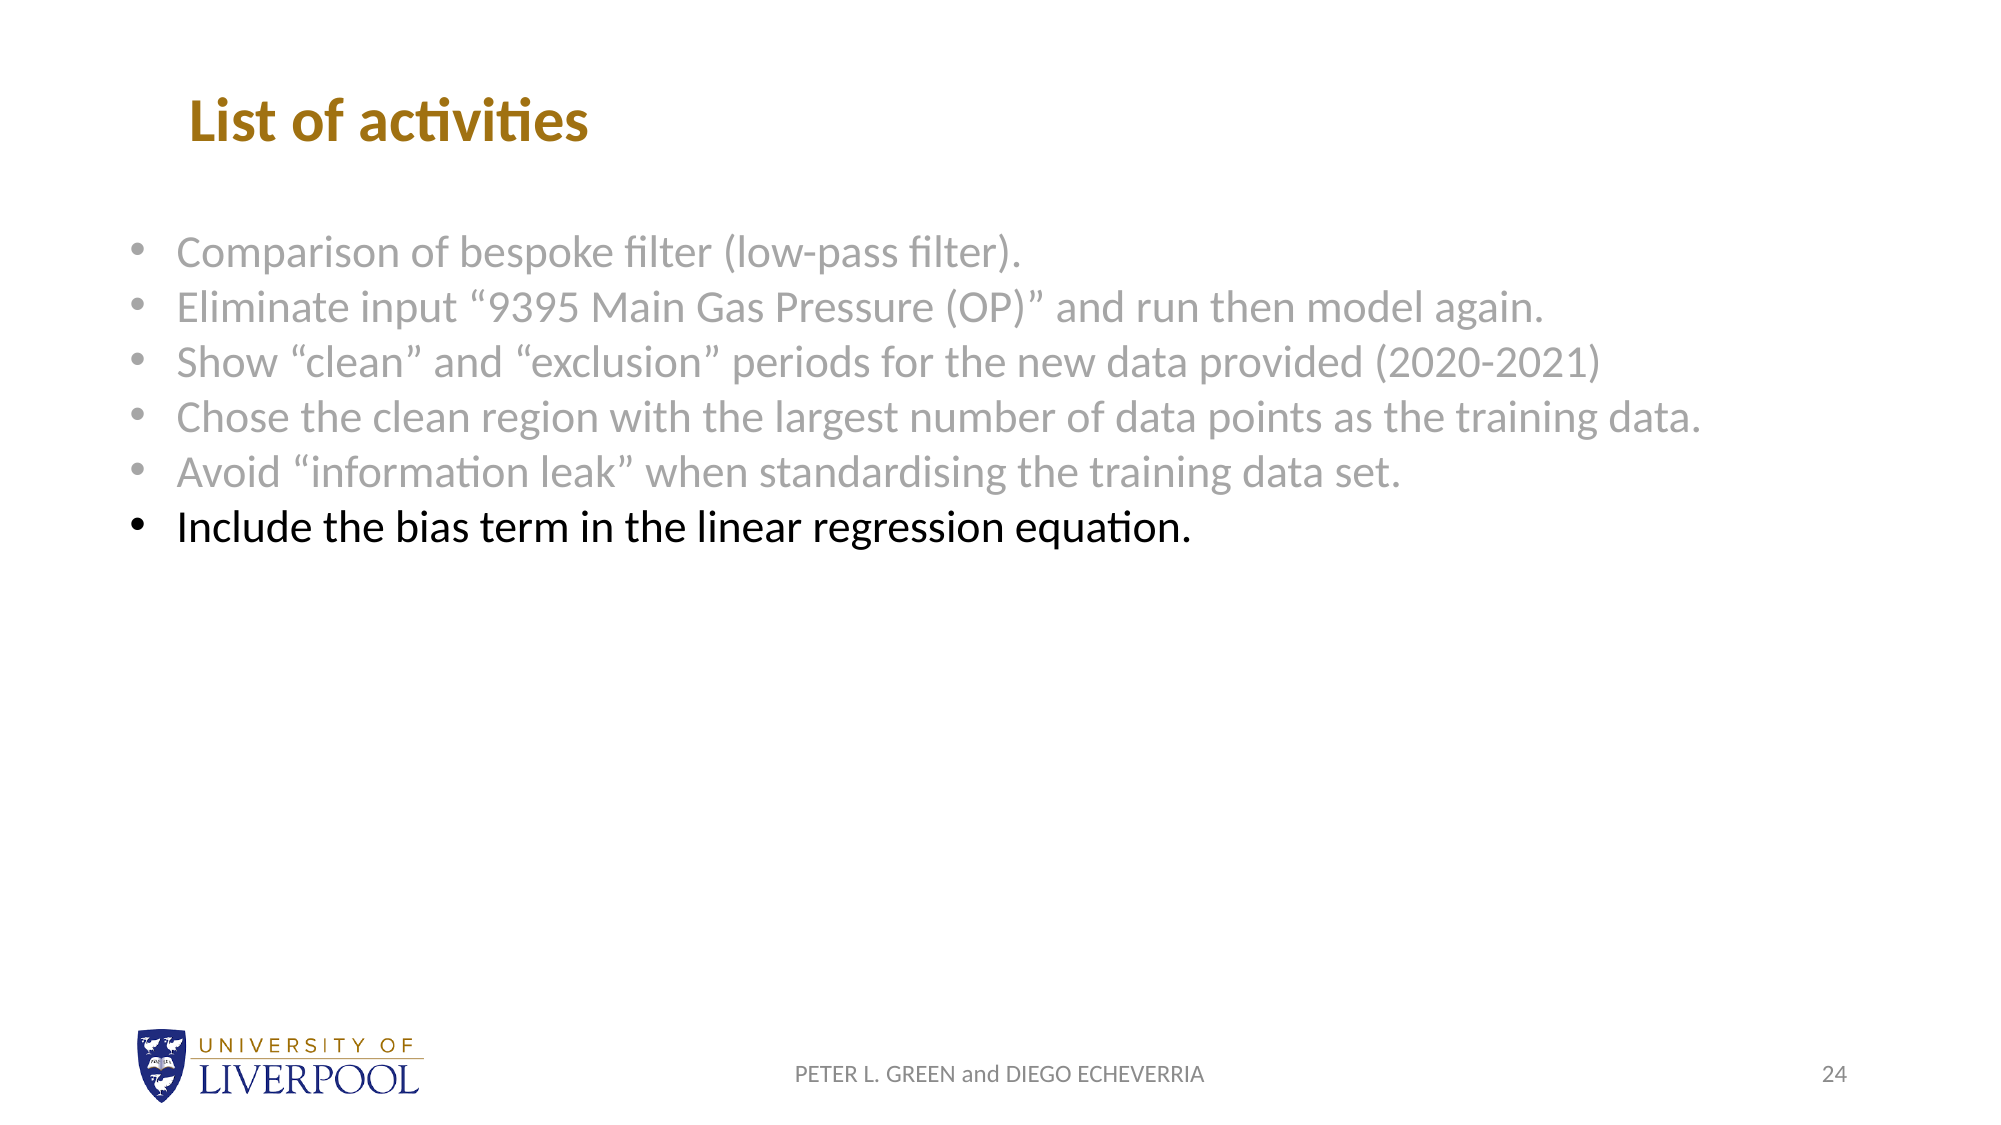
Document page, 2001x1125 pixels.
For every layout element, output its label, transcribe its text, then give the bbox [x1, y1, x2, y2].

picture [137, 1029, 424, 1103]
text_box List of activities [174, 71, 1167, 162]
footer PETER L. GREEN and DIEGO ECHEVERRIA [662, 1042, 1338, 1103]
slide_number 24 [1412, 1042, 1863, 1103]
text_box Comparison of bespoke filter (low-pass filter). Eliminate input “9395 Main Gas Pressure (OP)” and run then model again. Show “clean” and “exclusion” periods for the new data provided (2020-2021) Chose the clean region with the largest number of data points as the training data. Avoid “information leak” when standardising the training data set. Include the bias term in the linear regression equation. [114, 214, 1857, 559]
